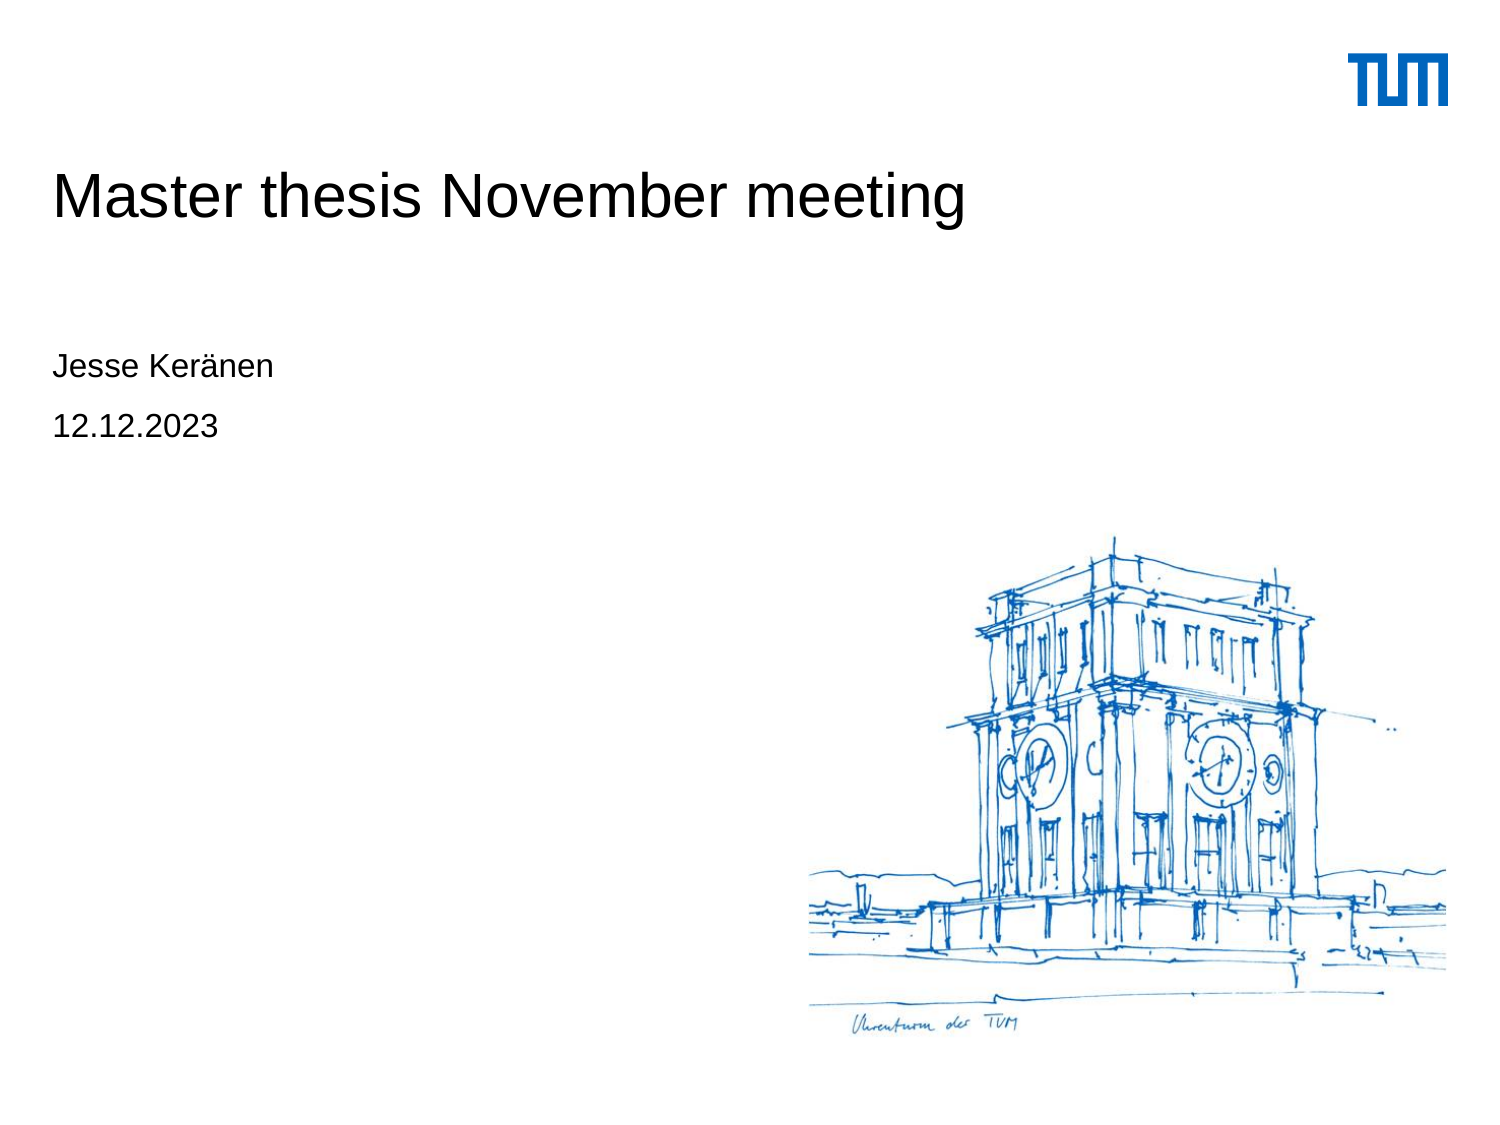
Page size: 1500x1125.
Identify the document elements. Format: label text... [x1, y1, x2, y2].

title Master thesis November meeting [52, 162, 1449, 231]
picture [807, 500, 1447, 1059]
list Jesse Keränen 12.12.2023 [52, 324, 1449, 534]
